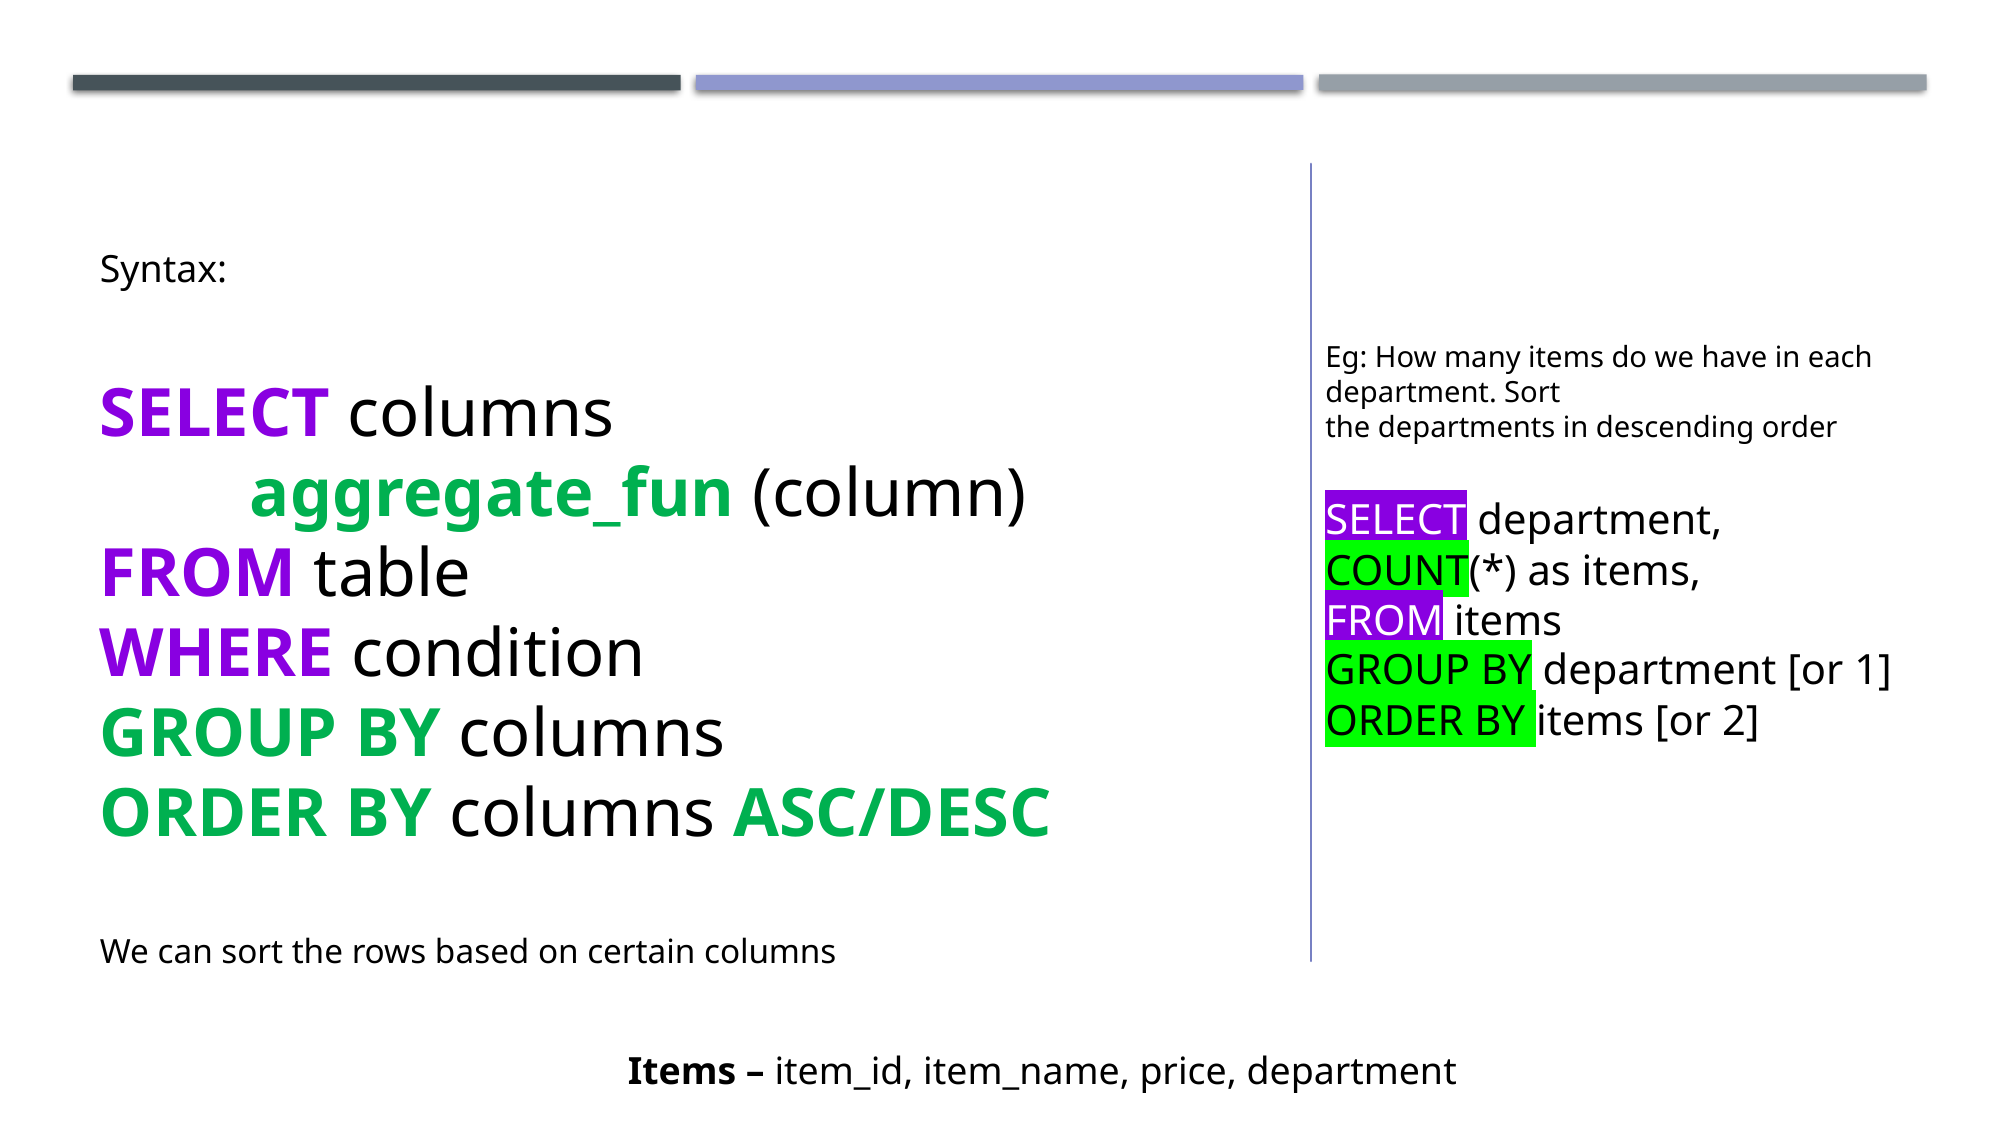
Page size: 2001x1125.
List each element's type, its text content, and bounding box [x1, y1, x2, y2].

text_box Eg: How many items do we have in each department. Sort the departments in descending order SELECT department, COUNT(*) as items, FROM items GROUP BY department [or 1] ORDER BY items [or 2] [1317, 331, 2000, 801]
text_box Syntax: SELECT columns aggregate_fun (column) FROM table WHERE condition GROUP BY columns ORDER BY columns ASC/DESC We can sort the rows based on certain columns [85, 237, 1181, 978]
text_box Items – item_id, item_name, price, department [85, 1039, 2000, 1100]
